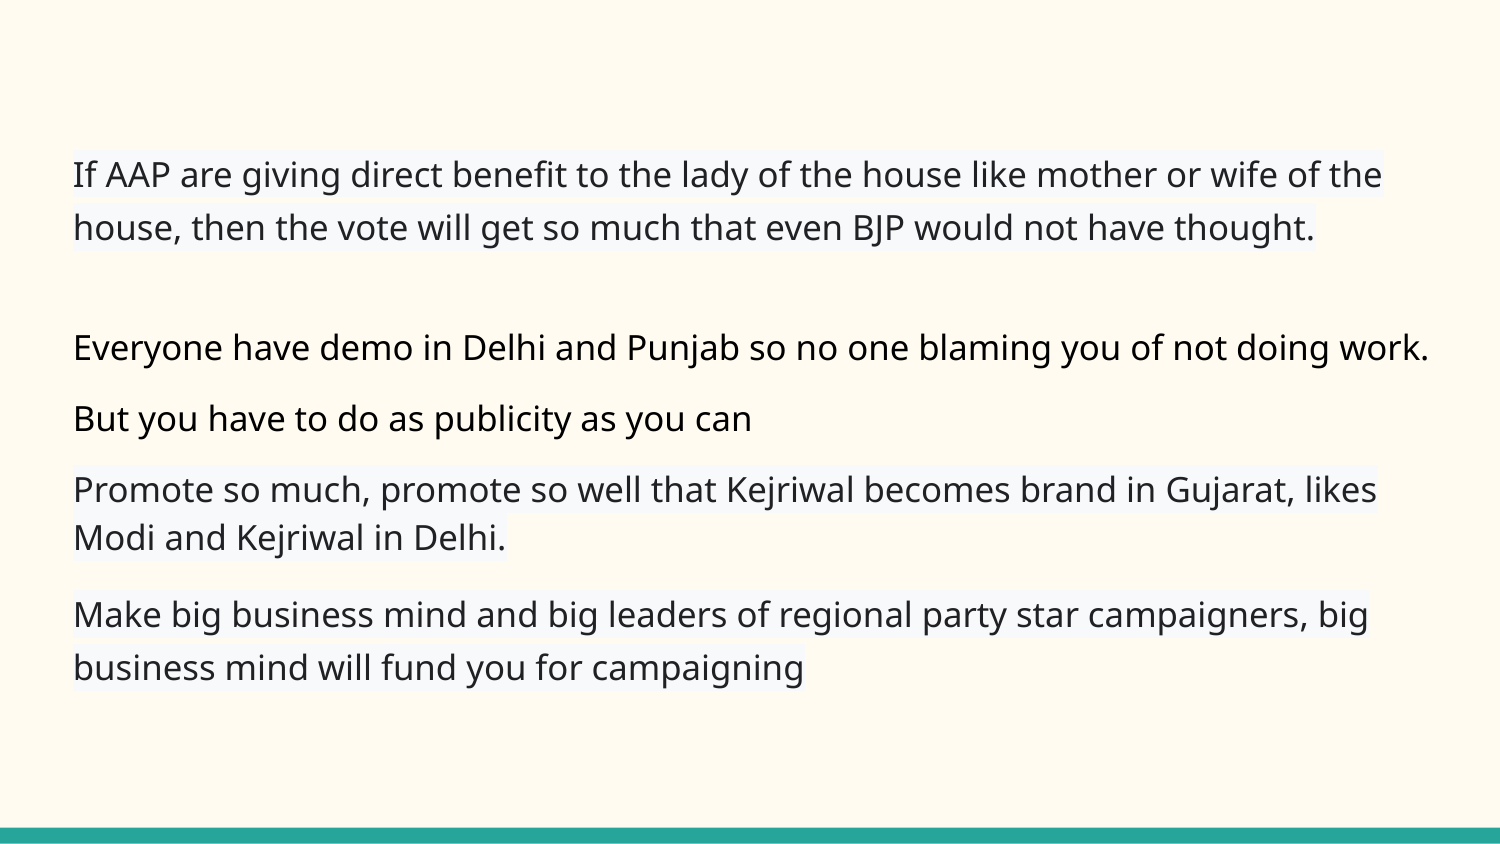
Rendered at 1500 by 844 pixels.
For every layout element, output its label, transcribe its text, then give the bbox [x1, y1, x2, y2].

list If AAP are giving direct benefit to the lady of the house like mother or wife of the house, then the vote will get so much that even BJP would not have thought. Everyone have demo in Delhi and Punjab so no one blaming you of not doing work. But you have to do as publicity as you can Promote so much, promote so well that Kejriwal becomes brand in Gujarat, likes Modi and Kejriwal in Delhi. Make big business mind and big leaders of regional party star campaigners, big business mind will fund you for campaigning [57, 125, 1456, 755]
